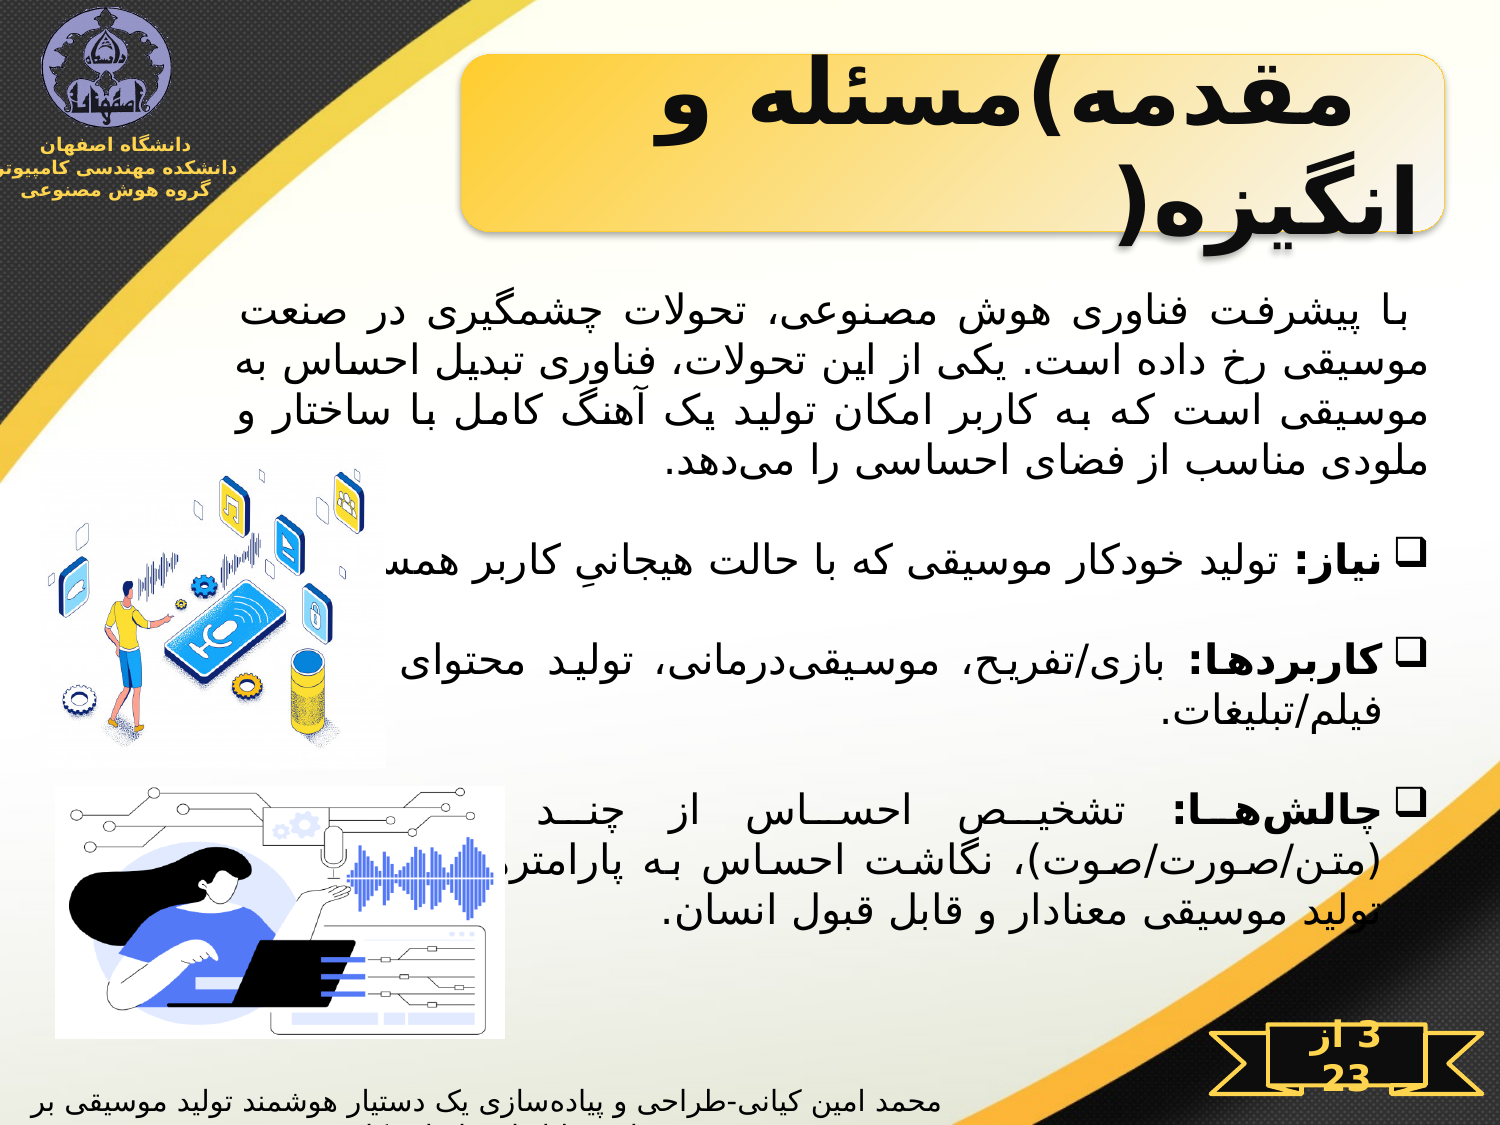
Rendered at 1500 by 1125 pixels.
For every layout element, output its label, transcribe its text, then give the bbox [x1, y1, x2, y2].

text_box با پیشرفت فناوری هوش مصنوعی، تحولات چشمگیری در صنعت موسیقی رخ داده است. یکی از این تحولات، فناوری تبدیل احساس به موسیقی است که به کاربر امکان تولید یک آهنگ کامل با ساختار و ملودی مناسب از فضای احساسی را می‌دهد. نیاز: تولید خودکار موسیقی که با حالت هیجانیِ کاربر همسو باشد. کاربردها: بازی/تفریح، موسیقی‌درمانی، تولید محتوای تطبیقی، فیلم/تبلیغات. چالش‌ها: تشخیص احساس از چند مدیا است (متن/صورت/صوت)، نگاشت احساس به پارامترهای موسیقایی، تولید موسیقی معنادار و قابل قبول انسان. [218, 275, 1445, 991]
text_box محمد امین کیانی-طراحی و پیاده‌سازی یک دستیار هوشمند تولید موسیقی بر پایه تحلیل احساسات کاربر [5, 1074, 968, 1125]
text_box مقدمه)مسئله و انگیزه( [461, 54, 1445, 231]
picture [0, 0, 1500, 1125]
text_box [100, 231, 1482, 319]
